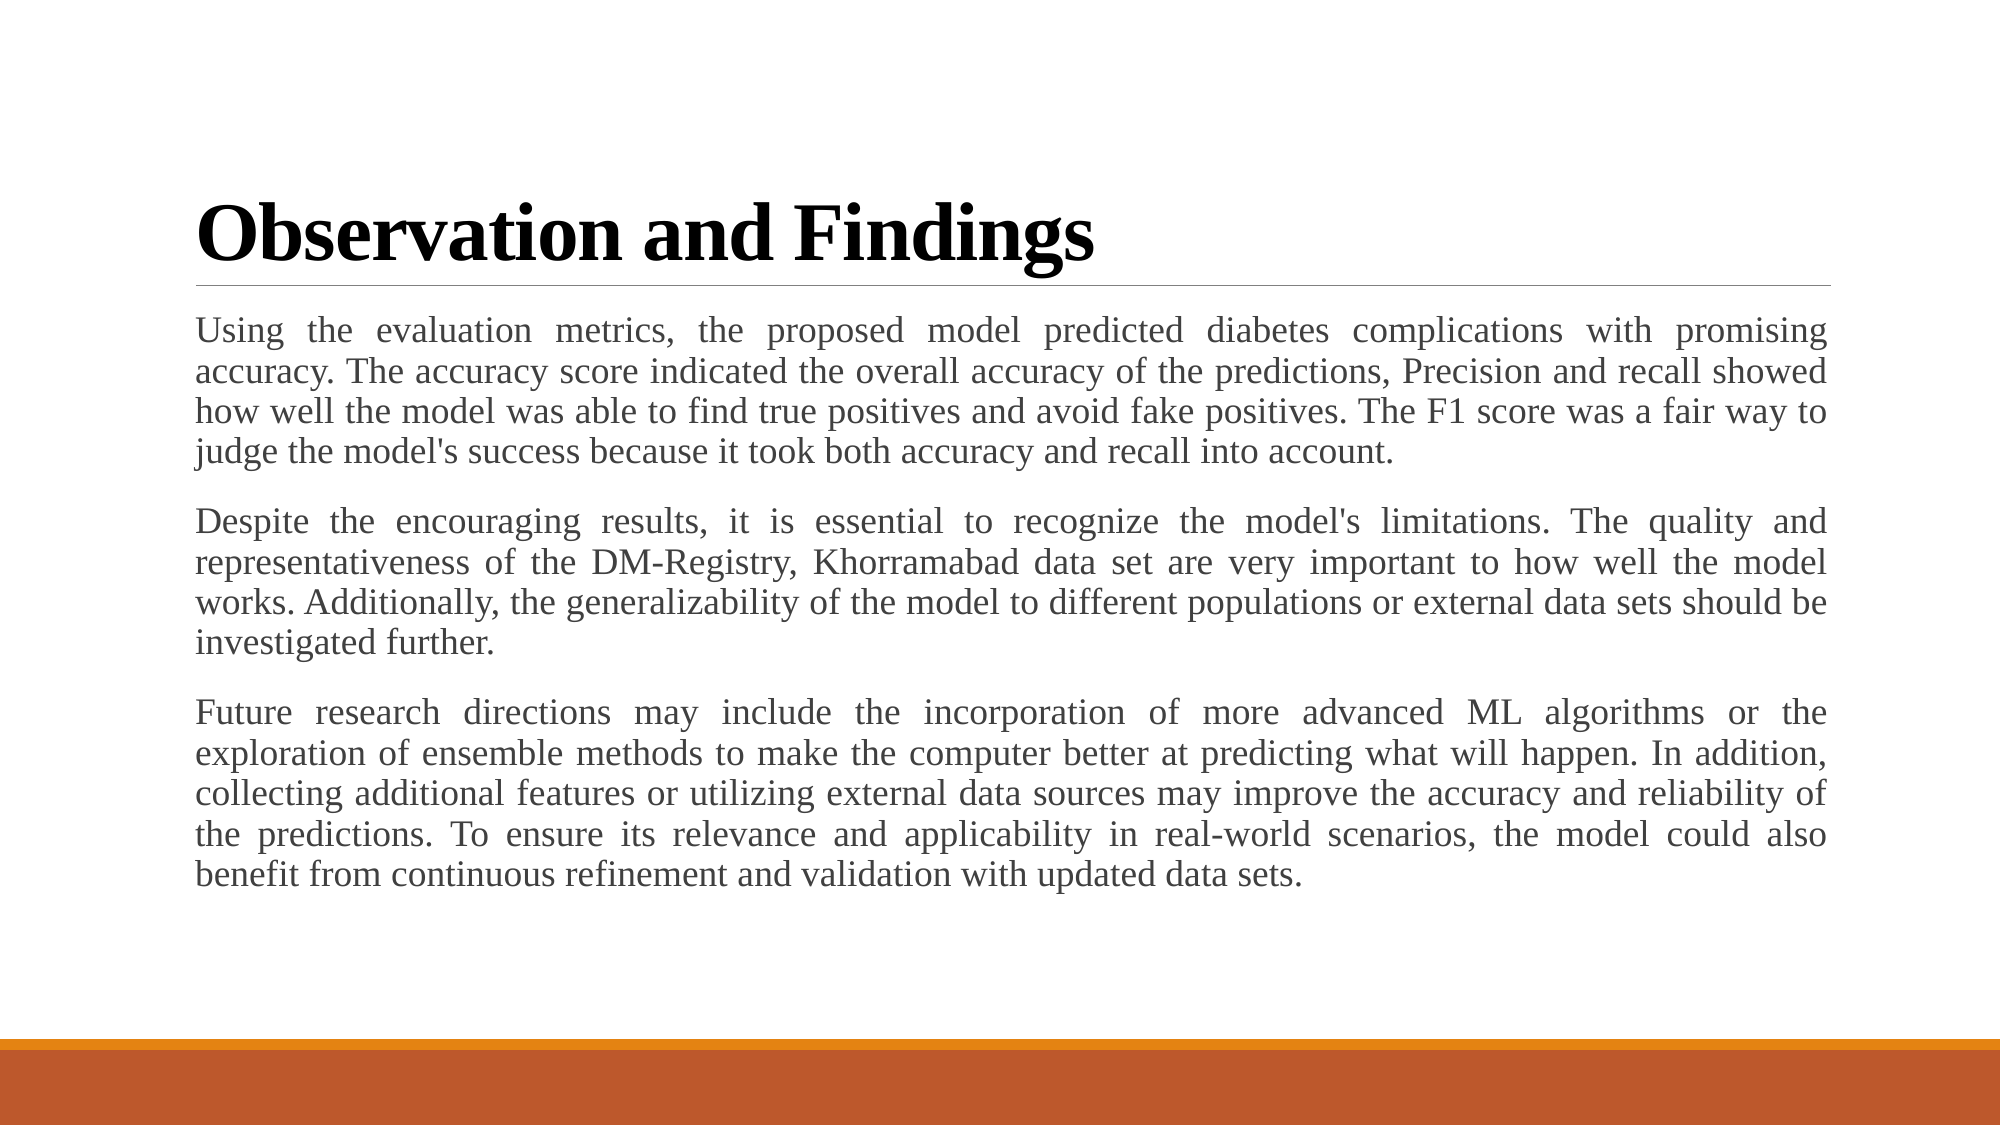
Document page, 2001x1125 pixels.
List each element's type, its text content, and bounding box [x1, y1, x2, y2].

title Observation and Findings [180, 47, 1830, 285]
list Using the evaluation metrics, the proposed model predicted diabetes complications with promising accuracy. The accuracy score indicated the overall accuracy of the predictions, Precision and recall showed how well the model was able to find true positives and avoid fake positives. The F1 score was a fair way to judge the model's success because it took both accuracy and recall into account. Despite the encouraging results, it is essential to recognize the model's limitations. The quality and representativeness of the DM-Registry, Khorramabad data set are very important to how well the model works. Additionally, the generalizability of the model to different populations or external data sets should be investigated further. Future research directions may include the incorporation of more advanced ML algorithms or the exploration of ensemble methods to make the computer better at predicting what will happen. In addition, collecting additional features or utilizing external data sources may improve the accuracy and reliability of the predictions. To ensure its relevance and applicability in real-world scenarios, the model could also benefit from continuous refinement and validation with updated data sets. [180, 302, 1830, 963]
